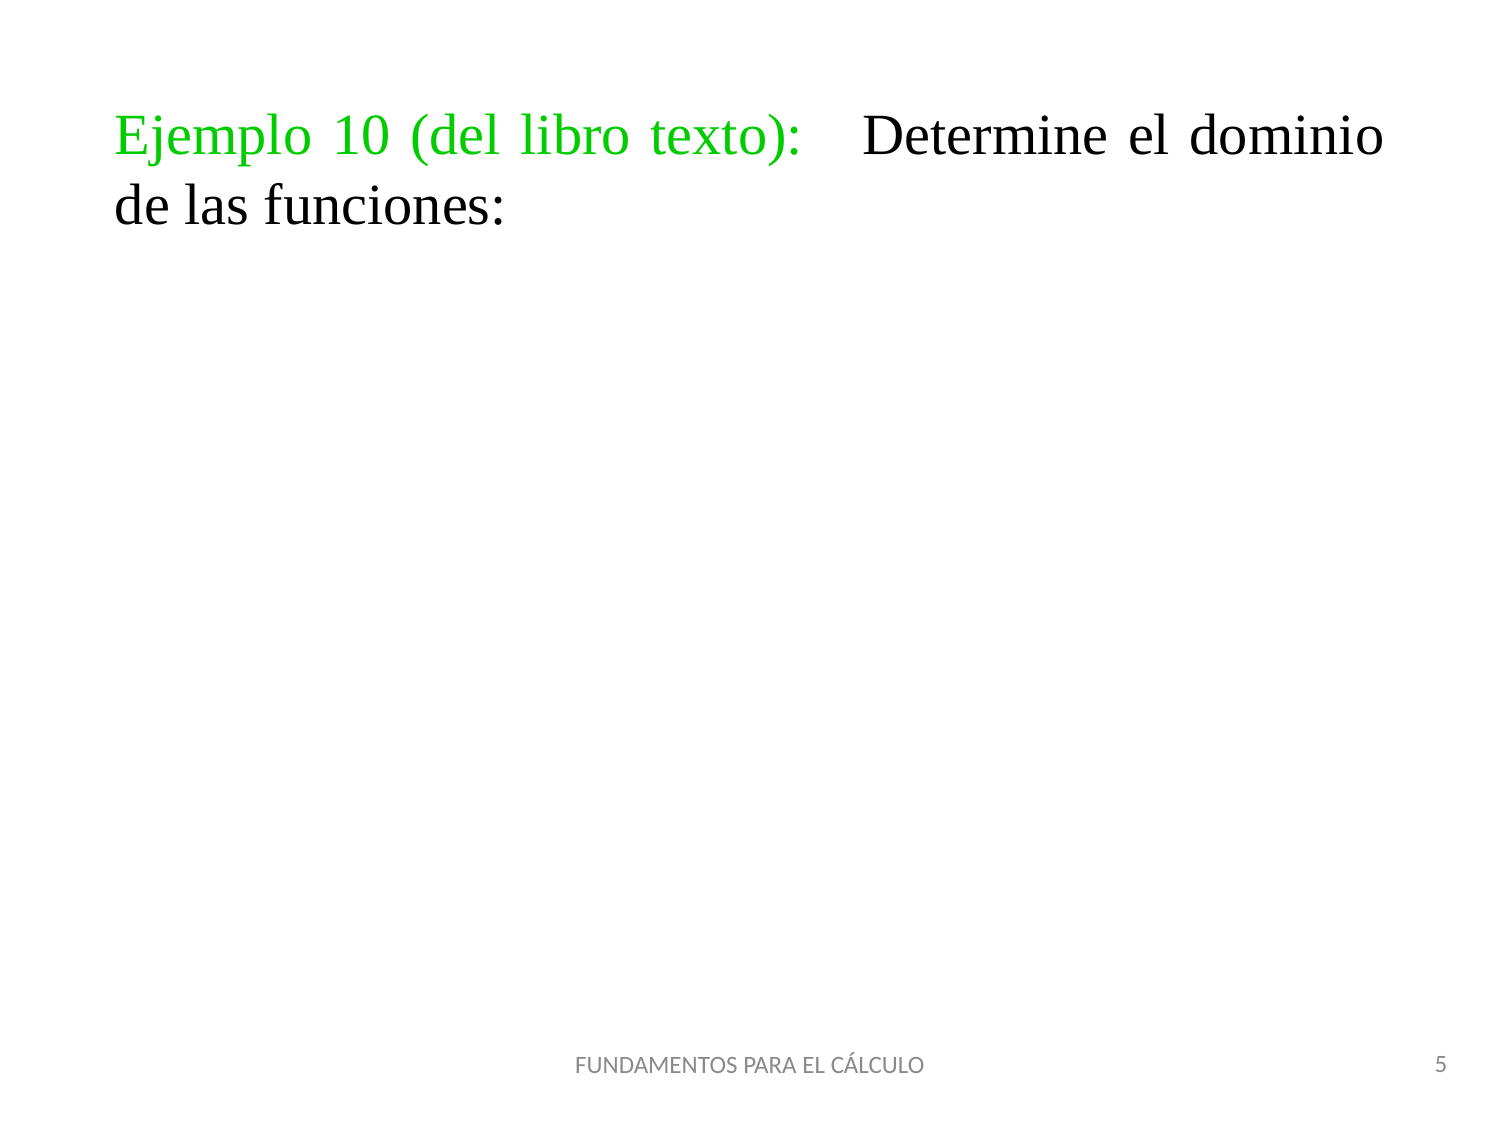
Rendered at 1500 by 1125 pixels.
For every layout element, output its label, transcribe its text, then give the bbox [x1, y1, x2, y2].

slide_number 5 [1411, 1033, 1471, 1093]
footer FUNDAMENTOS PARA EL CÁLCULO [558, 1033, 942, 1094]
